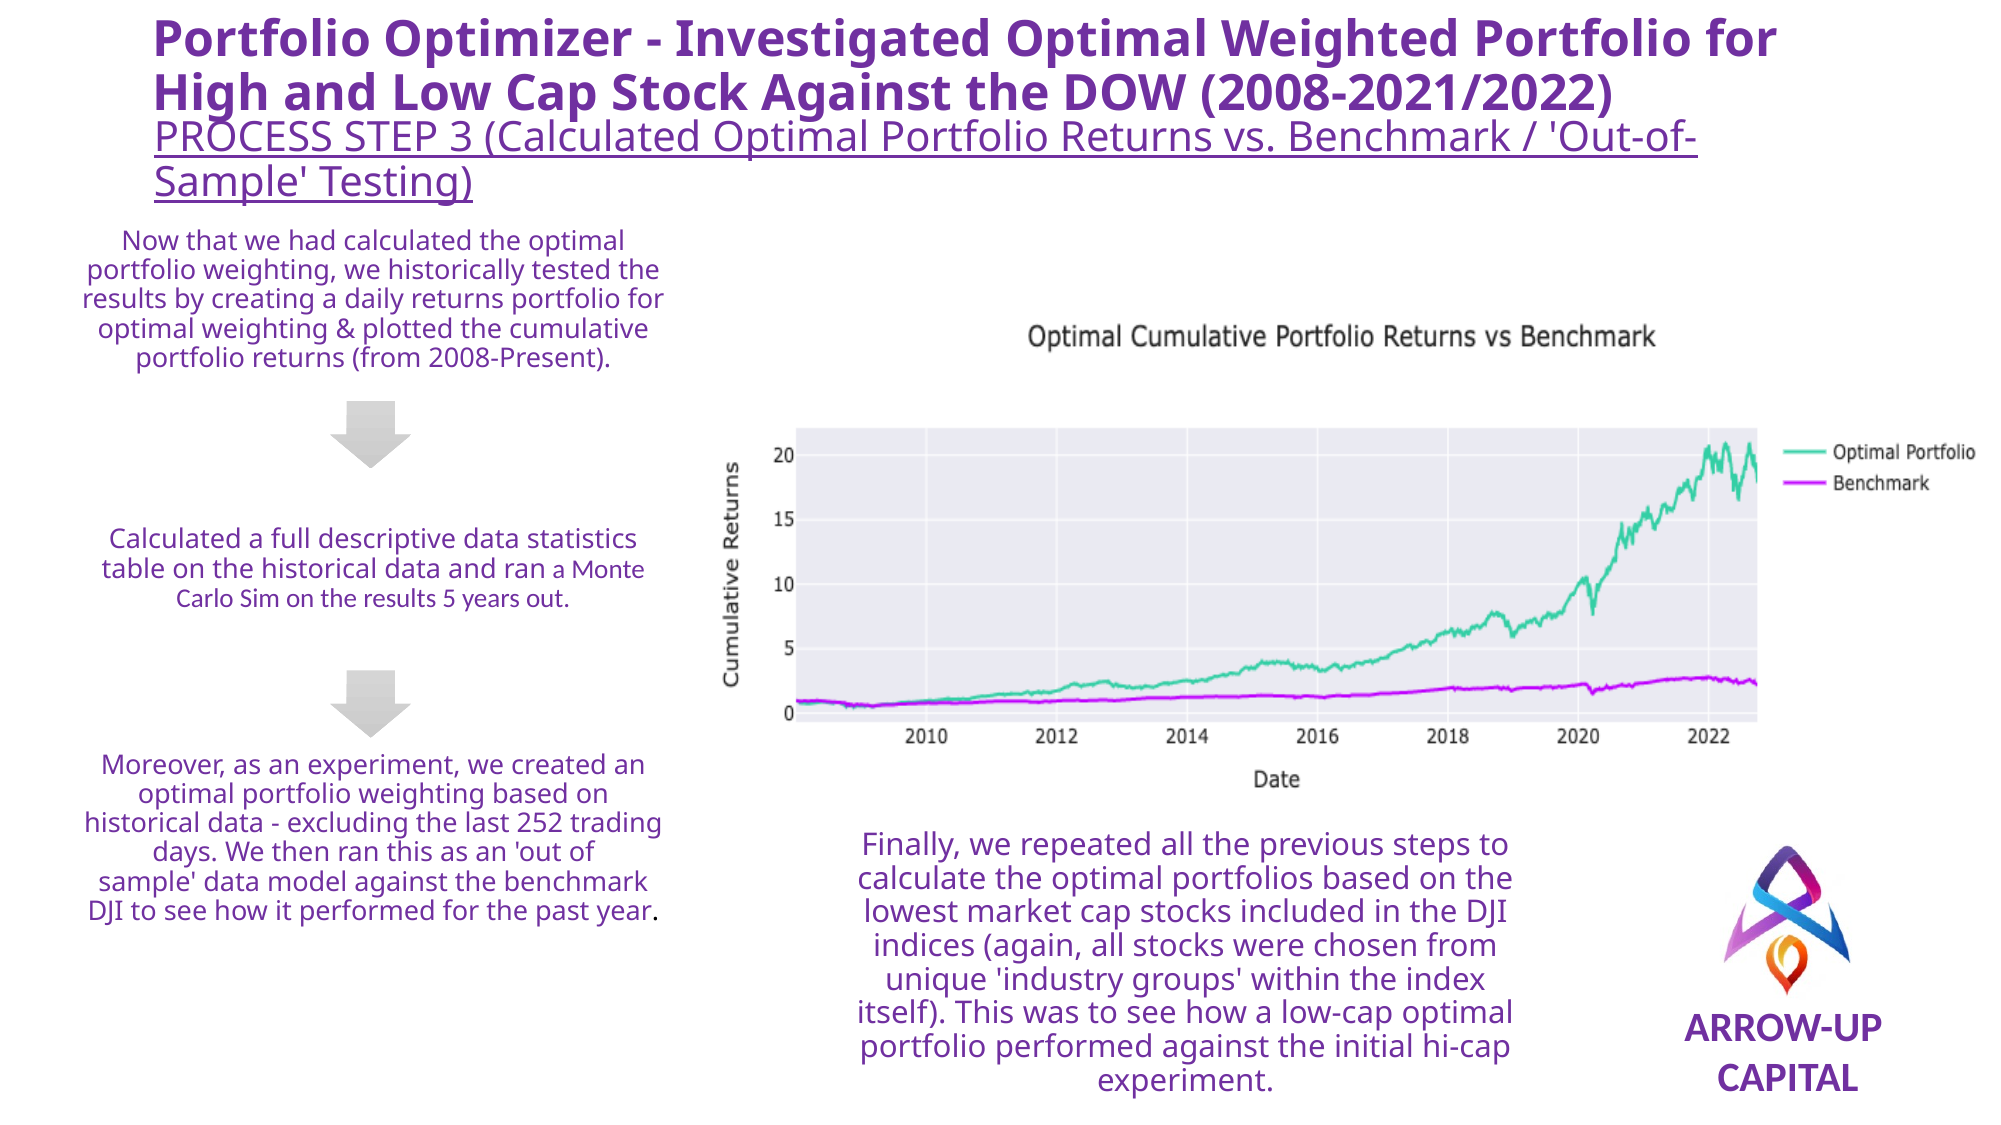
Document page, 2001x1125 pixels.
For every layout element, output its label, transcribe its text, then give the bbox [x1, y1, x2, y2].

text_box PROCESS STEP 3 (Calculated Optimal Portfolio Returns vs. Benchmark / 'Out-of-Sample' Testing) [138, 101, 1864, 265]
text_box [0, 210, 742, 929]
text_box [1575, 761, 2000, 1108]
title Portfolio Optimizer - Investigated Optimal Weighted Portfolio for High and Low Cap Stock Against the DOW (2008-2021/2022) [137, 0, 1863, 176]
picture [742, 265, 2000, 853]
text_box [811, 832, 1553, 1094]
